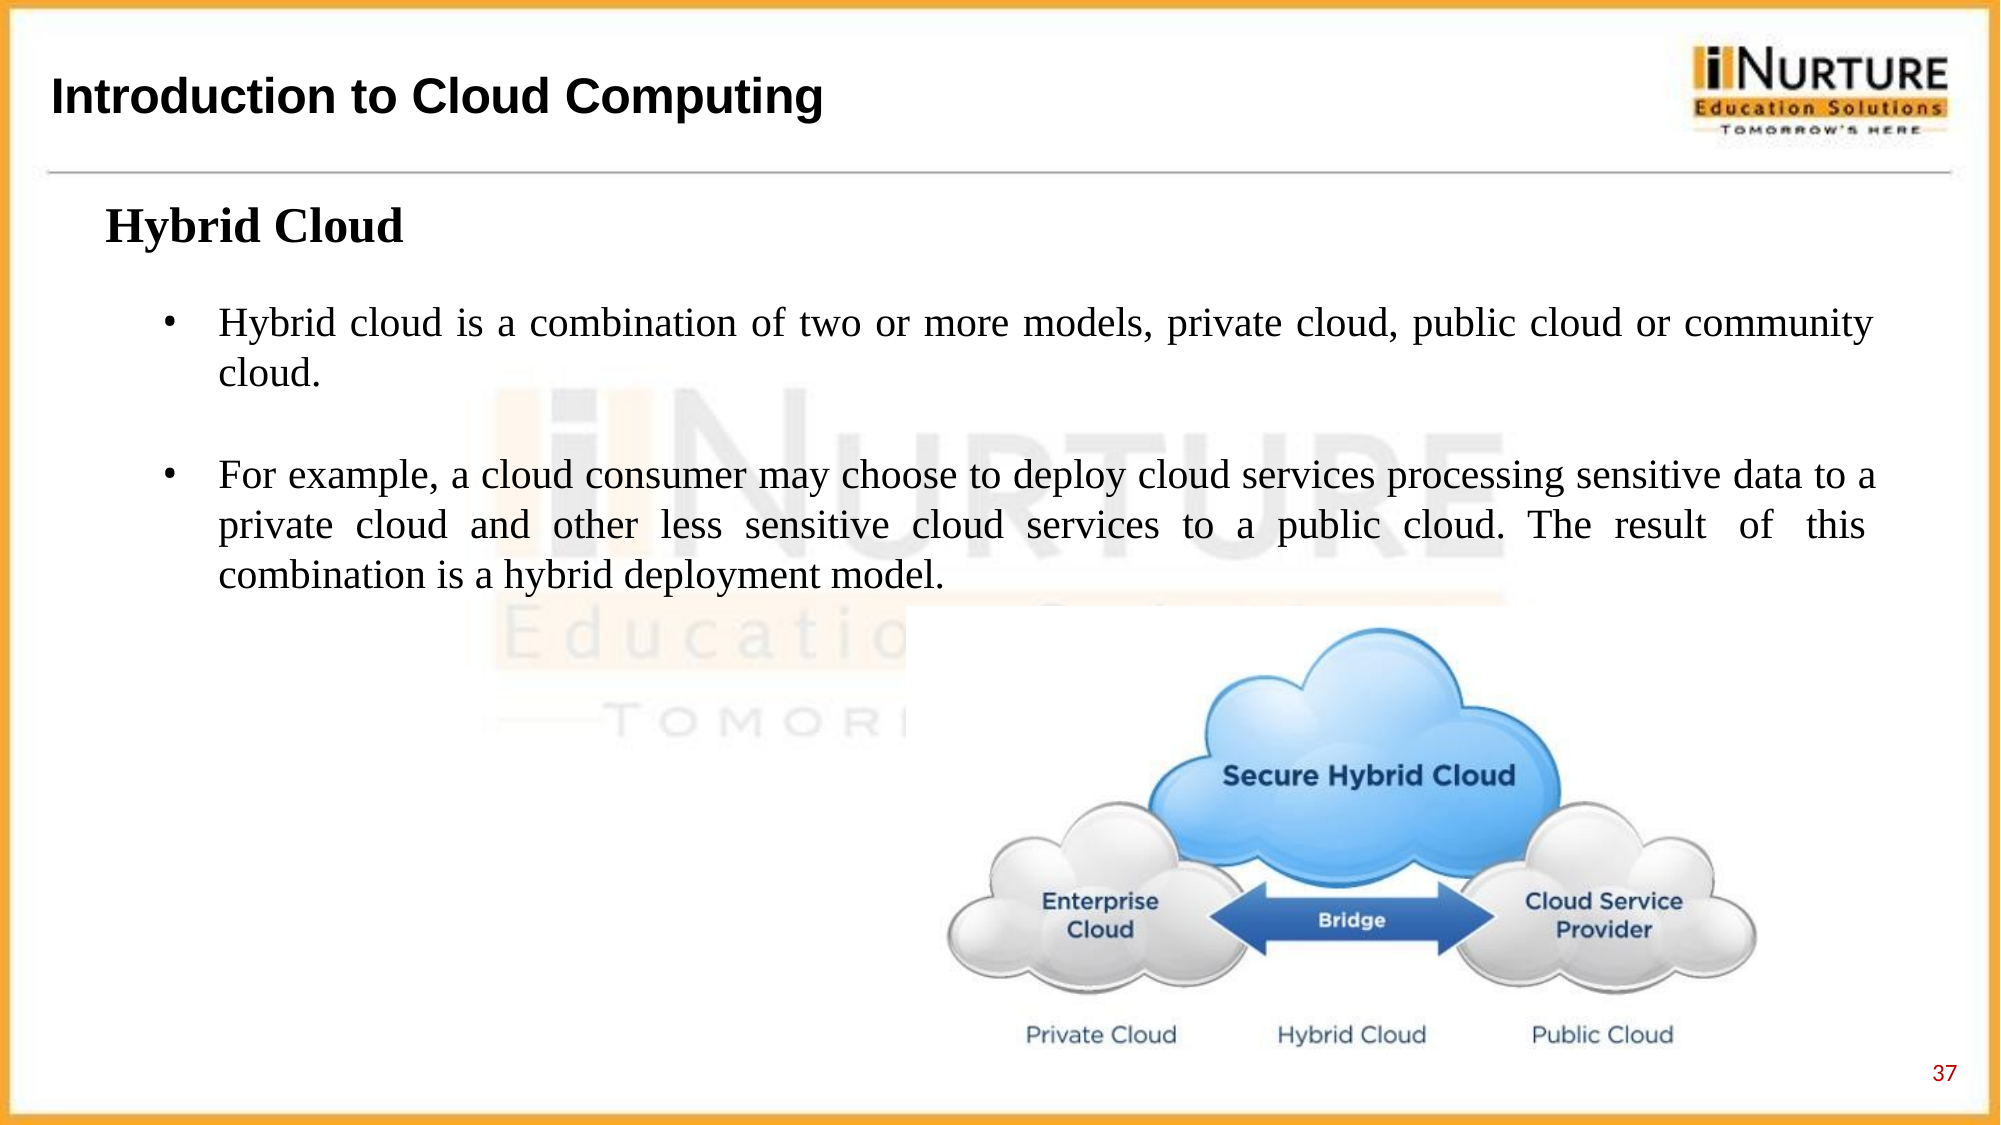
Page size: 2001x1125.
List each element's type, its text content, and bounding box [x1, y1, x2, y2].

text_box Hybrid Cloud Hybrid cloud is a combination of two or more models, private cloud, public cloud or community cloud. For example, a cloud consumer may choose to deploy cloud services processing sensitive data to a private cloud and other less sensitive cloud services to a public cloud. The result of this combination is a hybrid deployment model. [103, 190, 1889, 598]
slide_number 10 [1925, 1060, 1964, 1125]
picture [0, 0, 2000, 1125]
title Introduction to Cloud Computing [48, 61, 825, 251]
